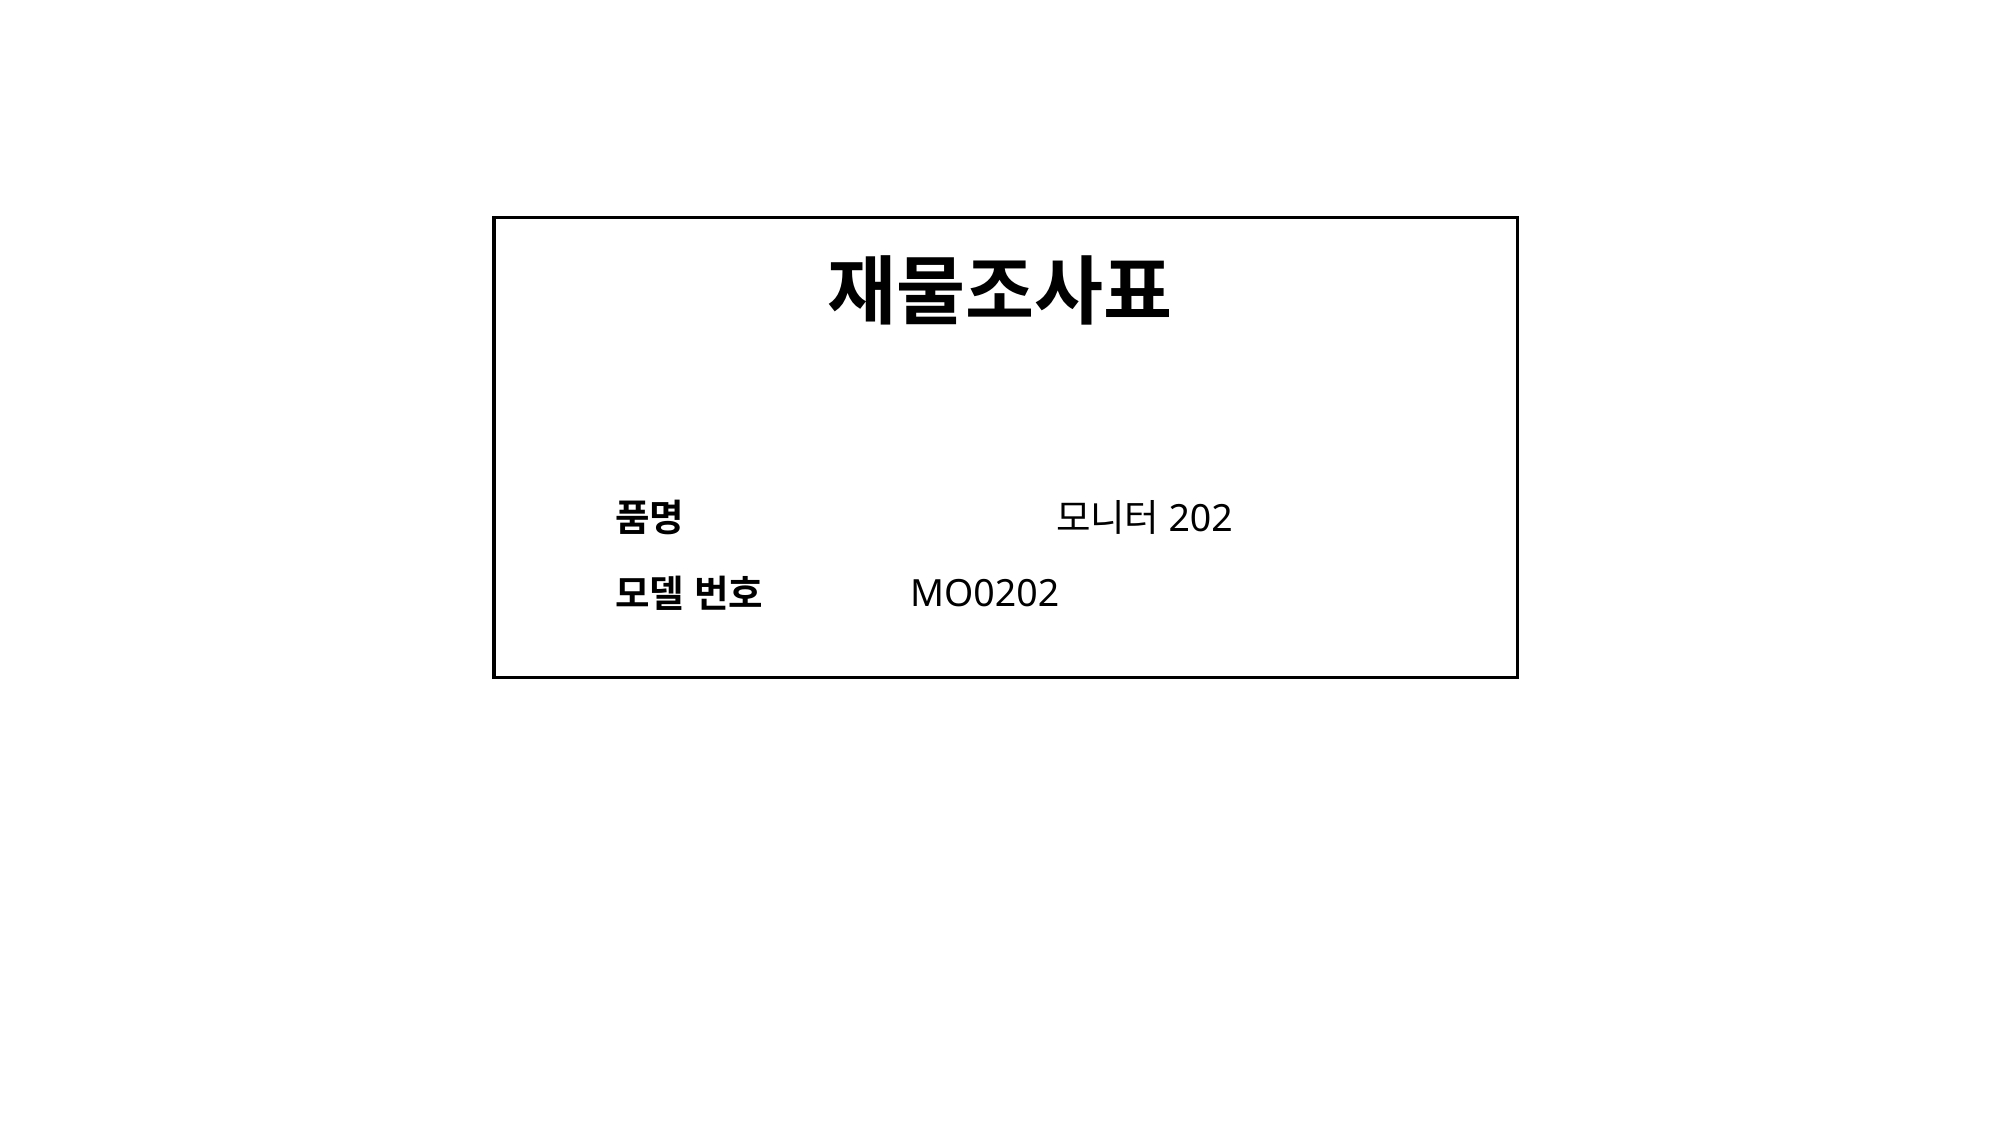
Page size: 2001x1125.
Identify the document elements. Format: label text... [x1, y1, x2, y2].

text_box [492, 216, 1519, 679]
text_box 모니터202 [1041, 486, 1249, 547]
text_box 재물조사표 [812, 235, 1188, 341]
text_box 모델 번호 [600, 562, 820, 623]
text_box 품명 [600, 486, 820, 547]
text_box MO0202 [895, 561, 1394, 622]
